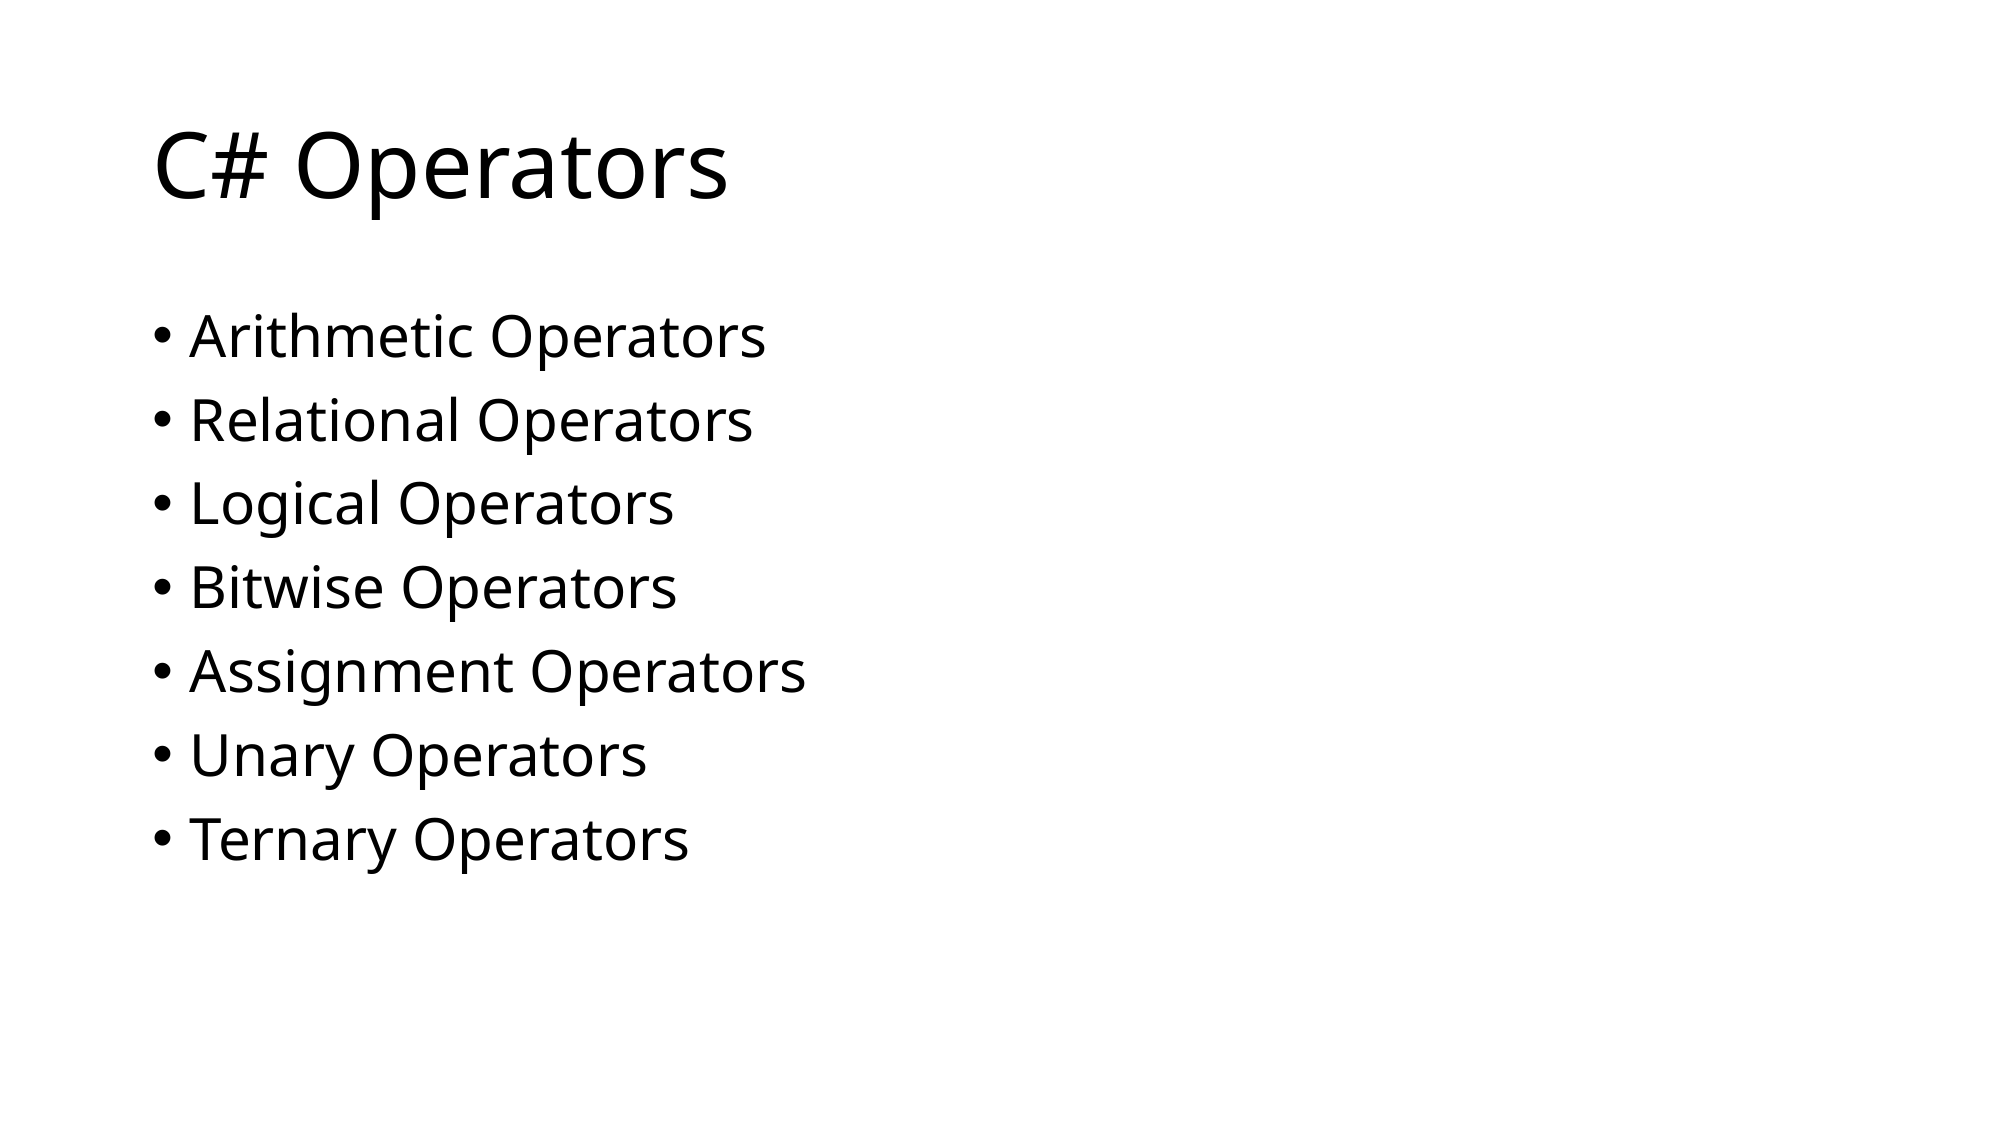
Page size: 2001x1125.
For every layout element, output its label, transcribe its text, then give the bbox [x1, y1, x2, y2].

list Arithmetic Operators Relational Operators Logical Operators Bitwise Operators Assignment Operators Unary Operators Ternary Operators [137, 299, 1863, 1014]
title C# Operators [137, 59, 1863, 278]
